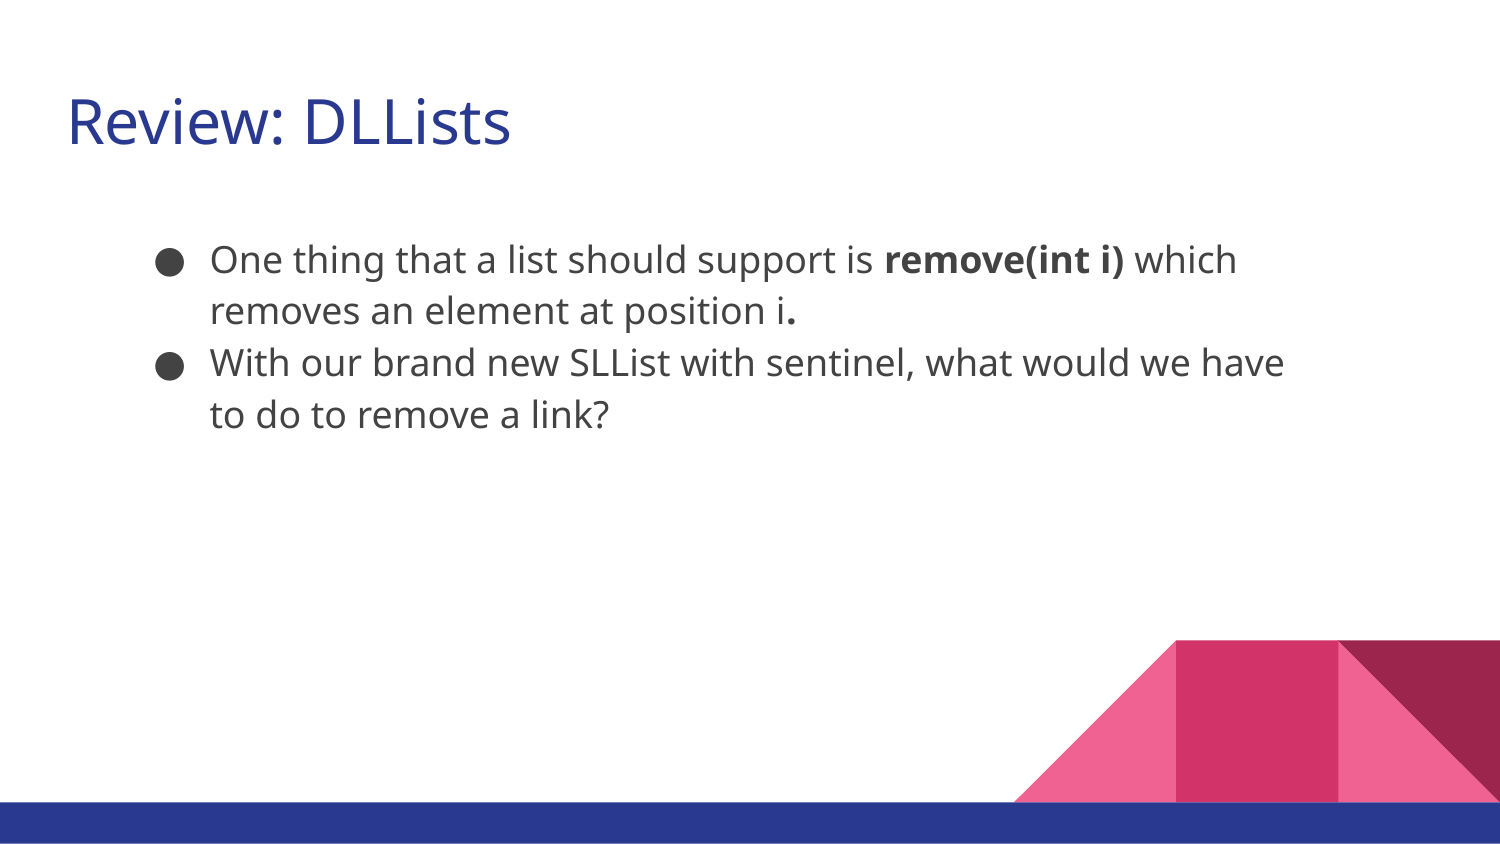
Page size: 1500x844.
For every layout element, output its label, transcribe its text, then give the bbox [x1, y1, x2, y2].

list One thing that a list should support is remove(int i) which removes an element at position i. With our brand new SLList with sentinel, what would we have to do to remove a link? [119, 213, 1324, 348]
title Review: DLLists [51, 67, 1449, 167]
